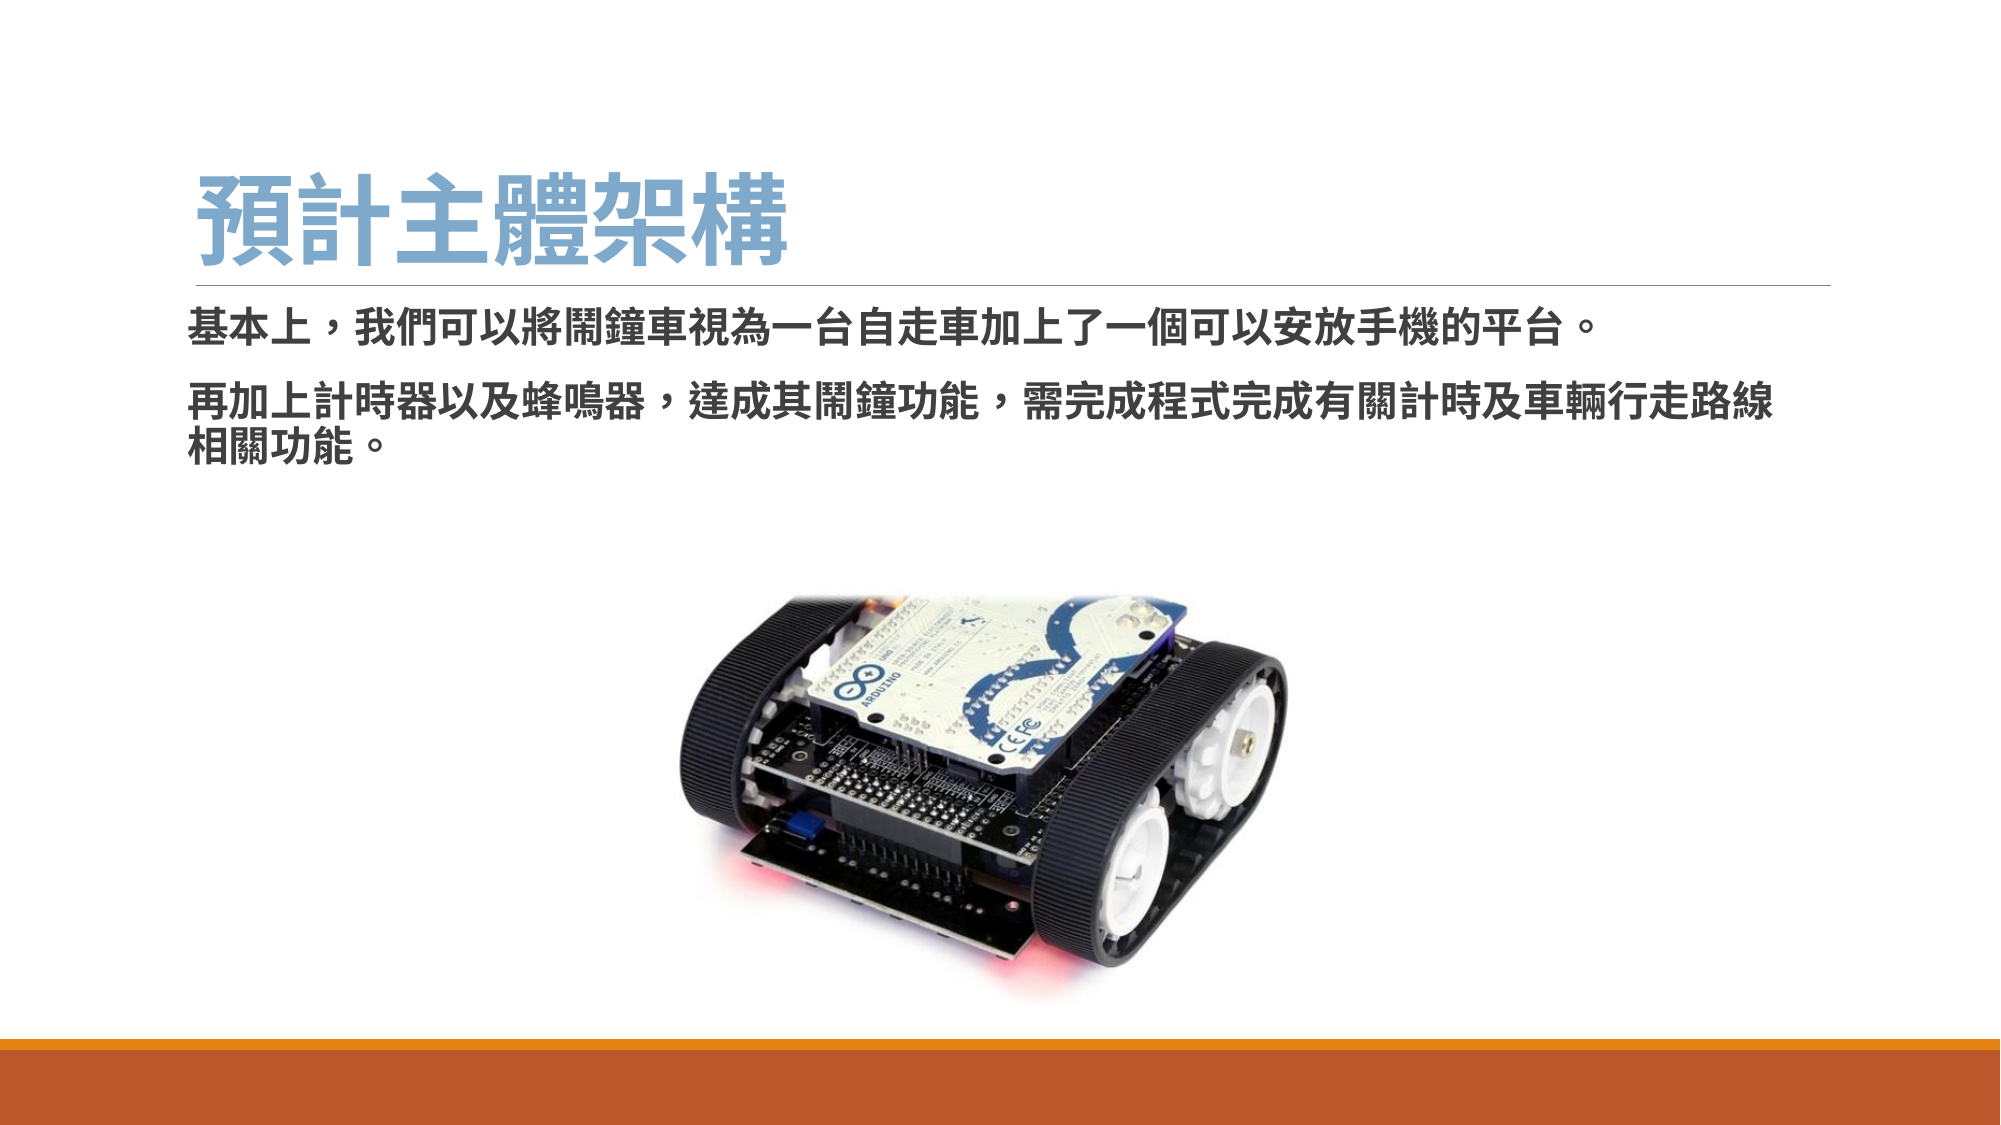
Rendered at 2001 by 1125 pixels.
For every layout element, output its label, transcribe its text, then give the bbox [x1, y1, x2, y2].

list 基本上，我們可以將鬧鐘車視為一台自走車加上了一個可以安放手機的平台。 再加上計時器以及蜂鳴器，達成其鬧鐘功能，需完成程式完成有關計時及車輛行走路線相關功能。 [187, 298, 1813, 880]
picture [661, 591, 1306, 1008]
title 預計主體架構 [180, 47, 1830, 285]
